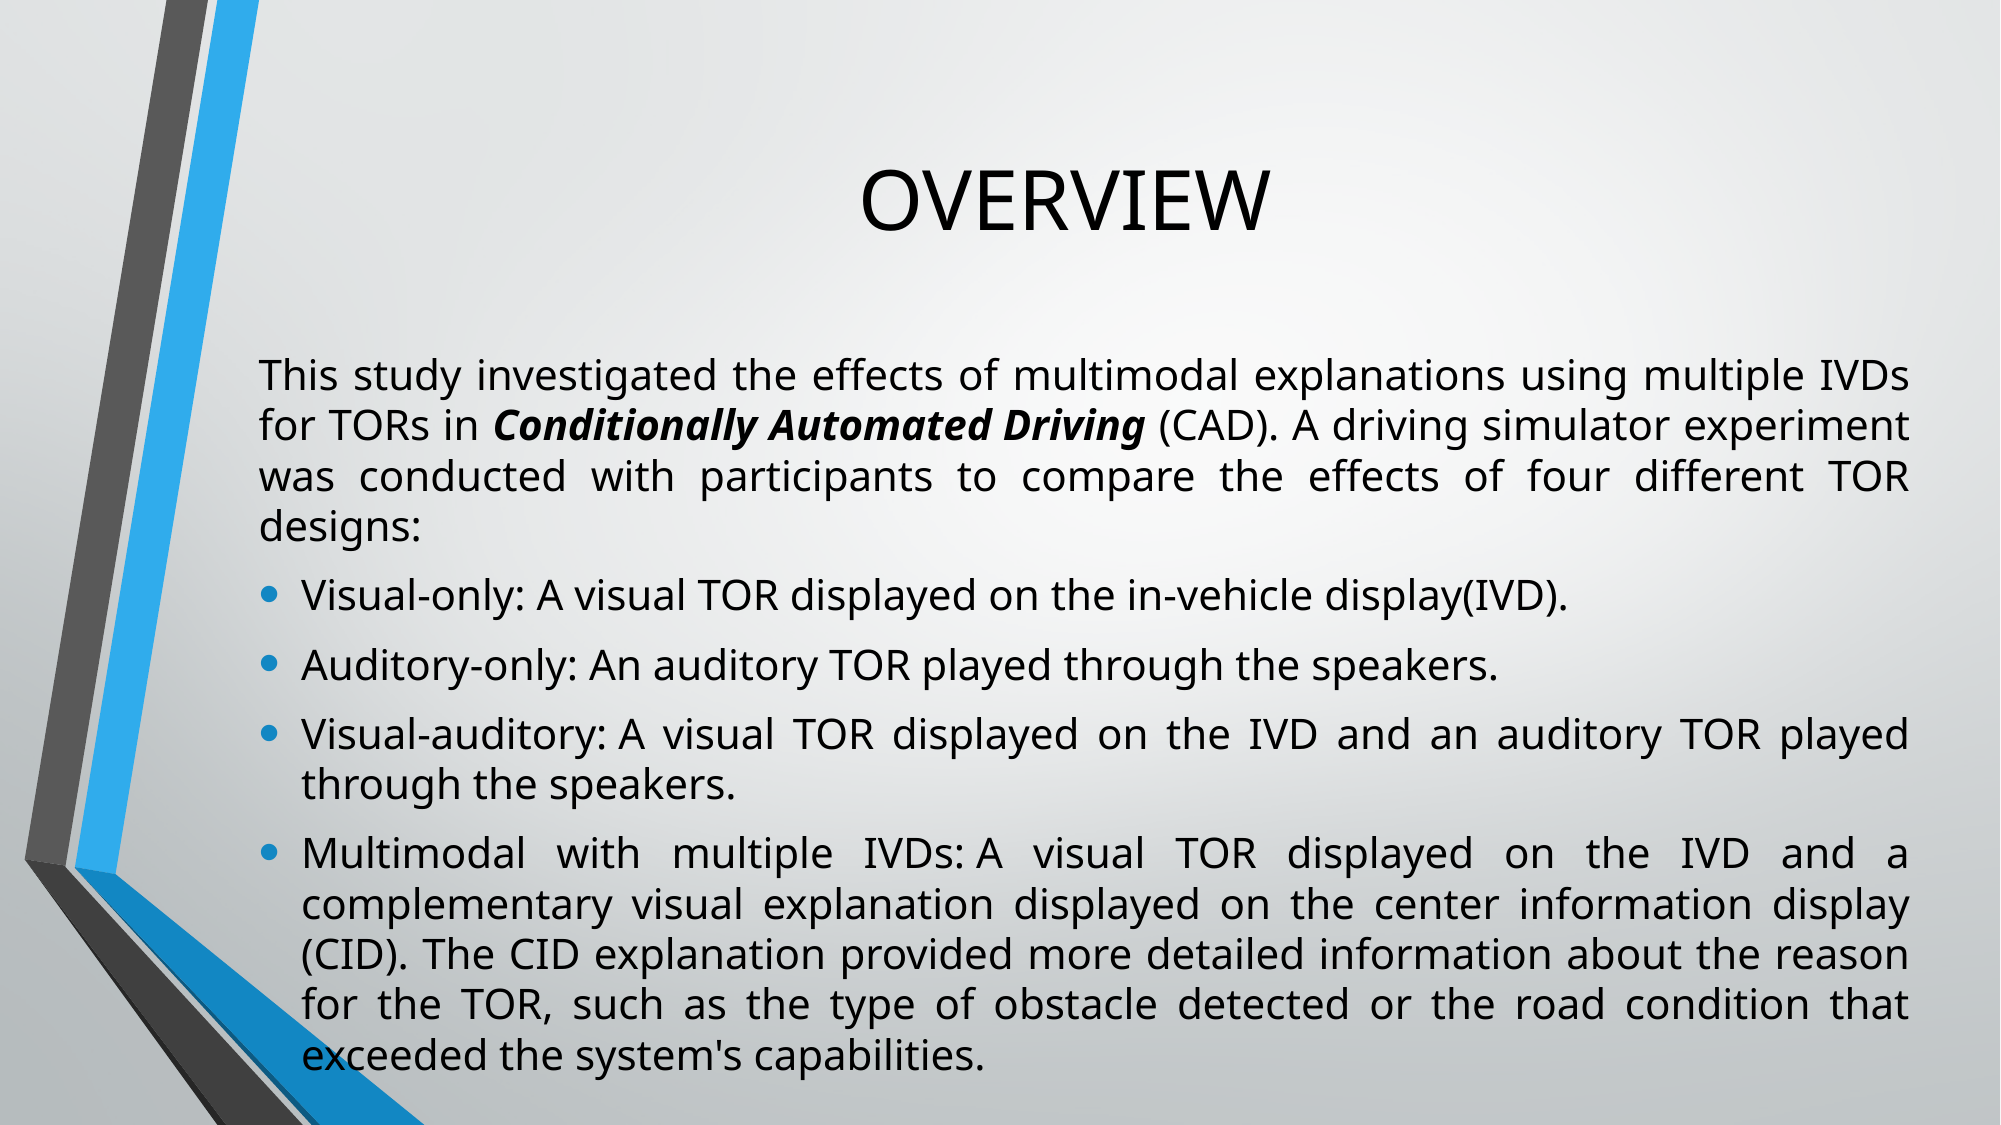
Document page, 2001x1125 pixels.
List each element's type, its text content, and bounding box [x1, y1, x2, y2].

title OVERVIEW [243, 53, 1887, 340]
list This study investigated the effects of multimodal explanations using multiple IVDs for TORs in Conditionally Automated Driving (CAD). A driving simulator experiment was conducted with participants to compare the effects of four different TOR designs: Visual-only: A visual TOR displayed on the in-vehicle display(IVD). Auditory-only: An auditory TOR played through the speakers. Visual-auditory: A visual TOR displayed on the IVD and an auditory TOR played through the speakers. Multimodal with multiple IVDs: A visual TOR displayed on the IVD and a complementary visual explanation displayed on the center information display (CID). The CID explanation provided more detailed information about the reason for the TOR, such as the type of obstacle detected or the road condition that exceeded the system's capabilities. [243, 340, 1925, 1087]
